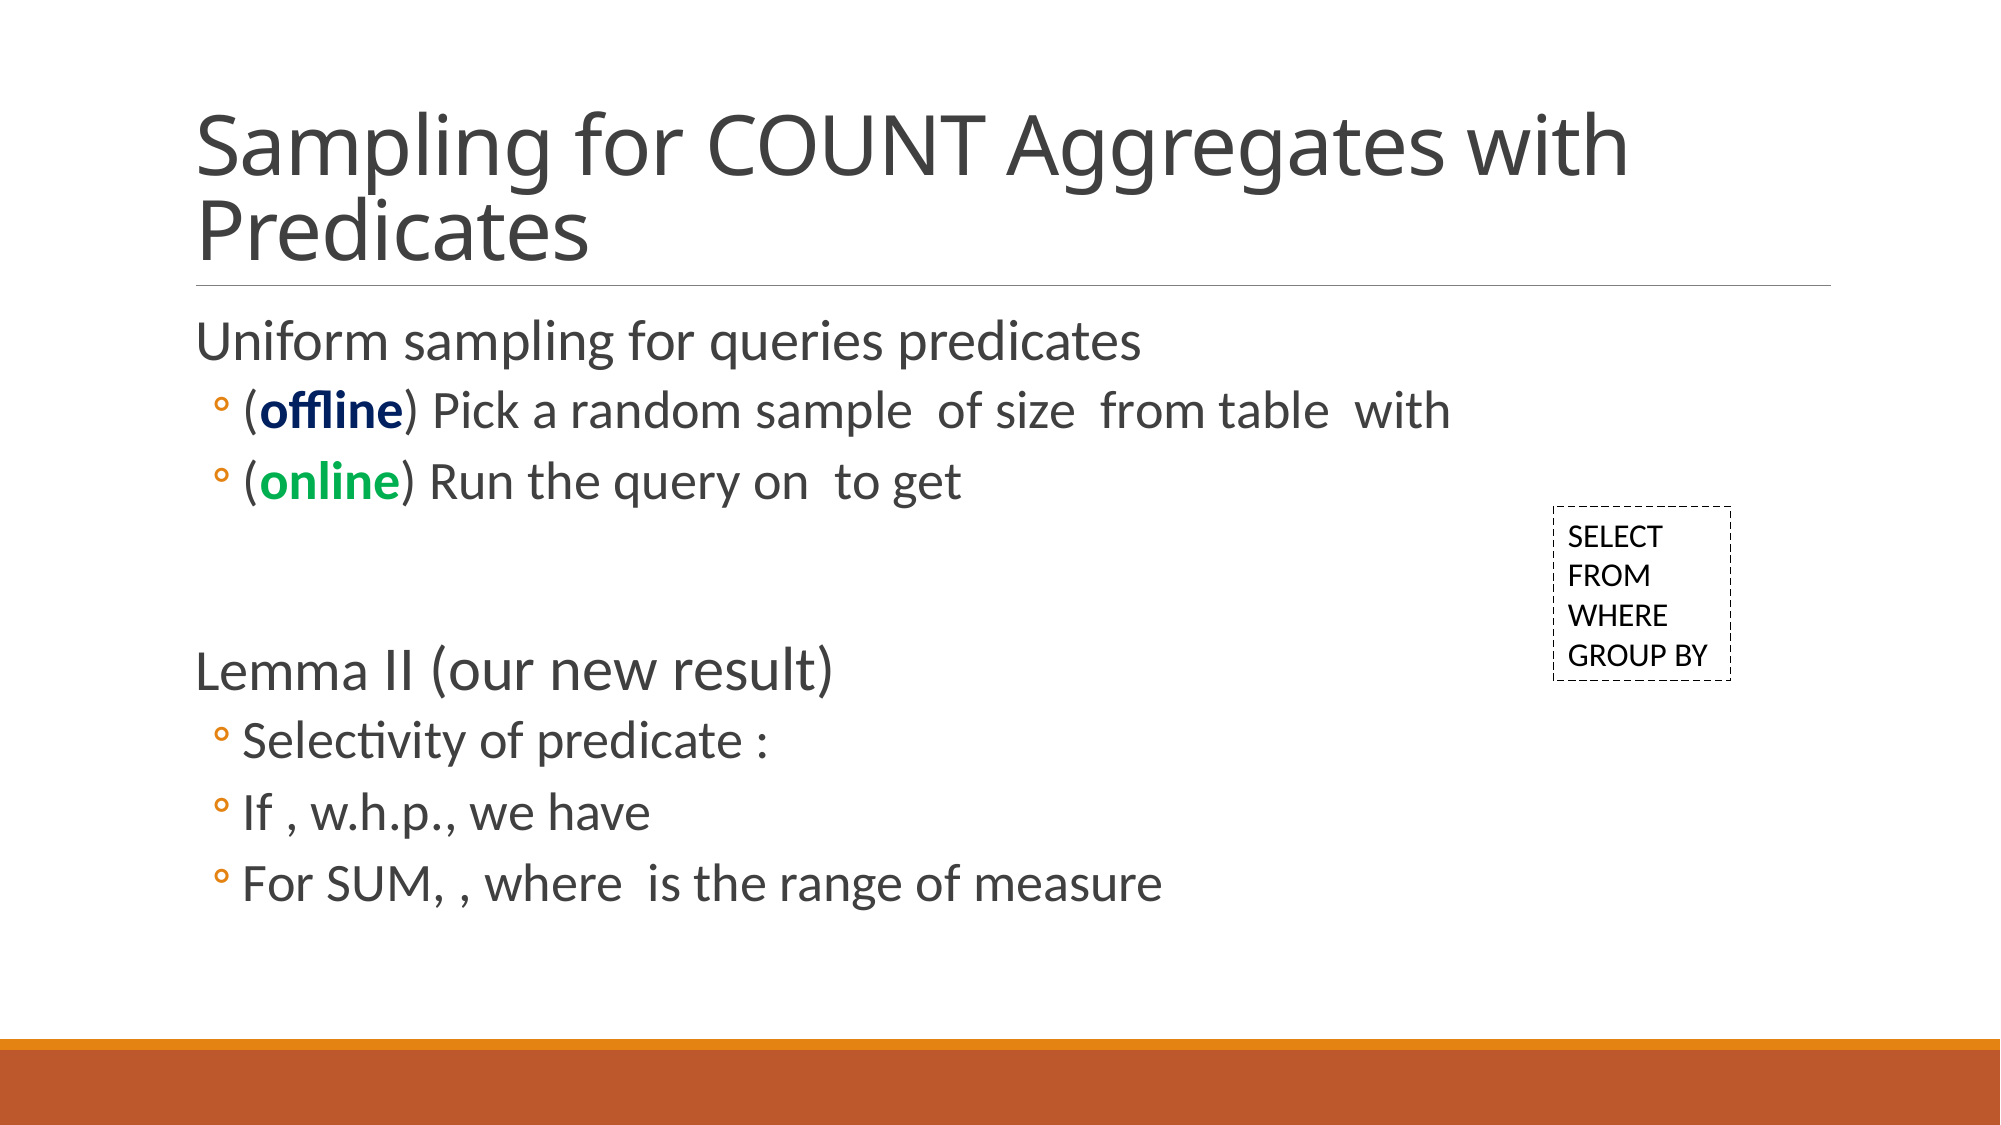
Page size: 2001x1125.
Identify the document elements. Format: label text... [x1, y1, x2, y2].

title Sampling for COUNT Aggregates with Predicates [180, 47, 1830, 285]
